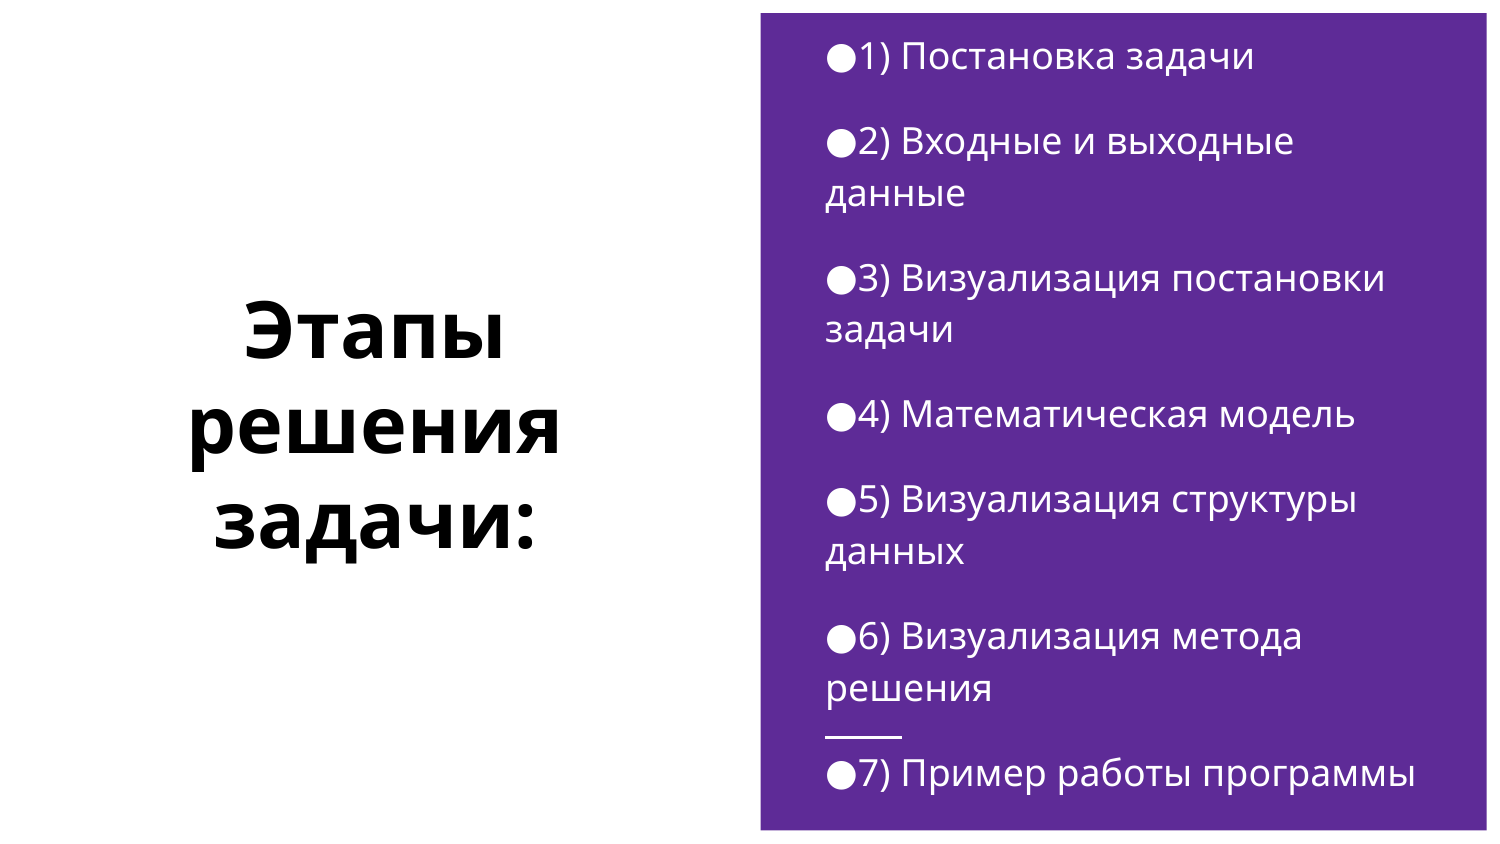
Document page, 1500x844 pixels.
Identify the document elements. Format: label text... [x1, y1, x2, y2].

title Этапы решения задачи: [43, 275, 708, 569]
list 1) Постановка задачи 2) Входные и выходные данные 3) Визуализация постановки задачи 4) Математическая модель 5) Визуализация структуры данных 6) Визуализация метода решения 7) Пример работы программы [810, 9, 1440, 844]
